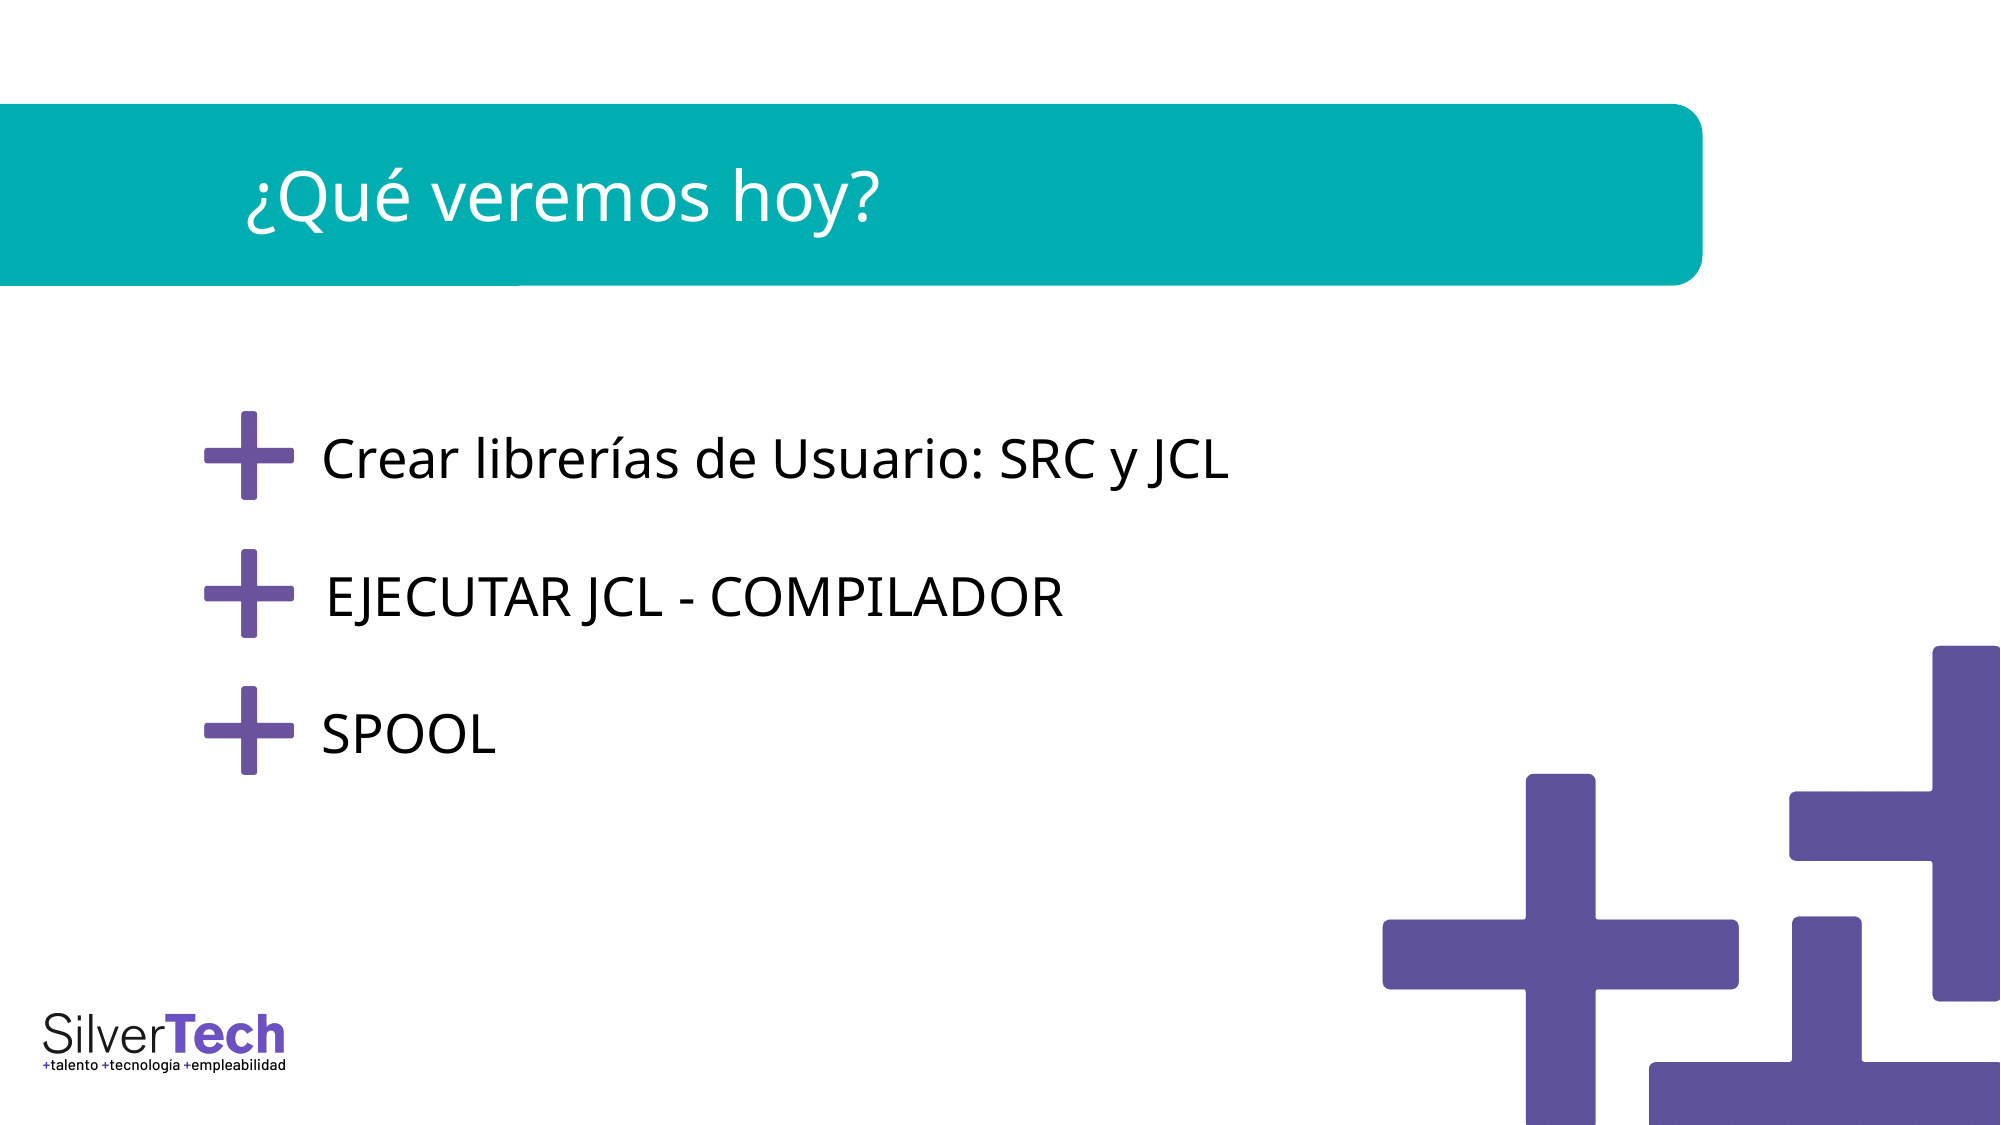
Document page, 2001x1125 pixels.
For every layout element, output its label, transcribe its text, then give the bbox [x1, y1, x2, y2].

picture [204, 686, 294, 776]
text_box EJECUTAR JCL - COMPILADOR [305, 549, 1255, 638]
picture [204, 411, 294, 500]
picture [1335, 530, 2000, 1125]
text_box [0, 103, 1703, 286]
list Crear librerías de Usuario: SRC y JCL [301, 411, 1612, 500]
title ¿Qué veremos hoy? [226, 131, 1549, 250]
picture [204, 549, 294, 638]
text_box SPOOL [301, 686, 961, 775]
picture [33, 970, 294, 1117]
